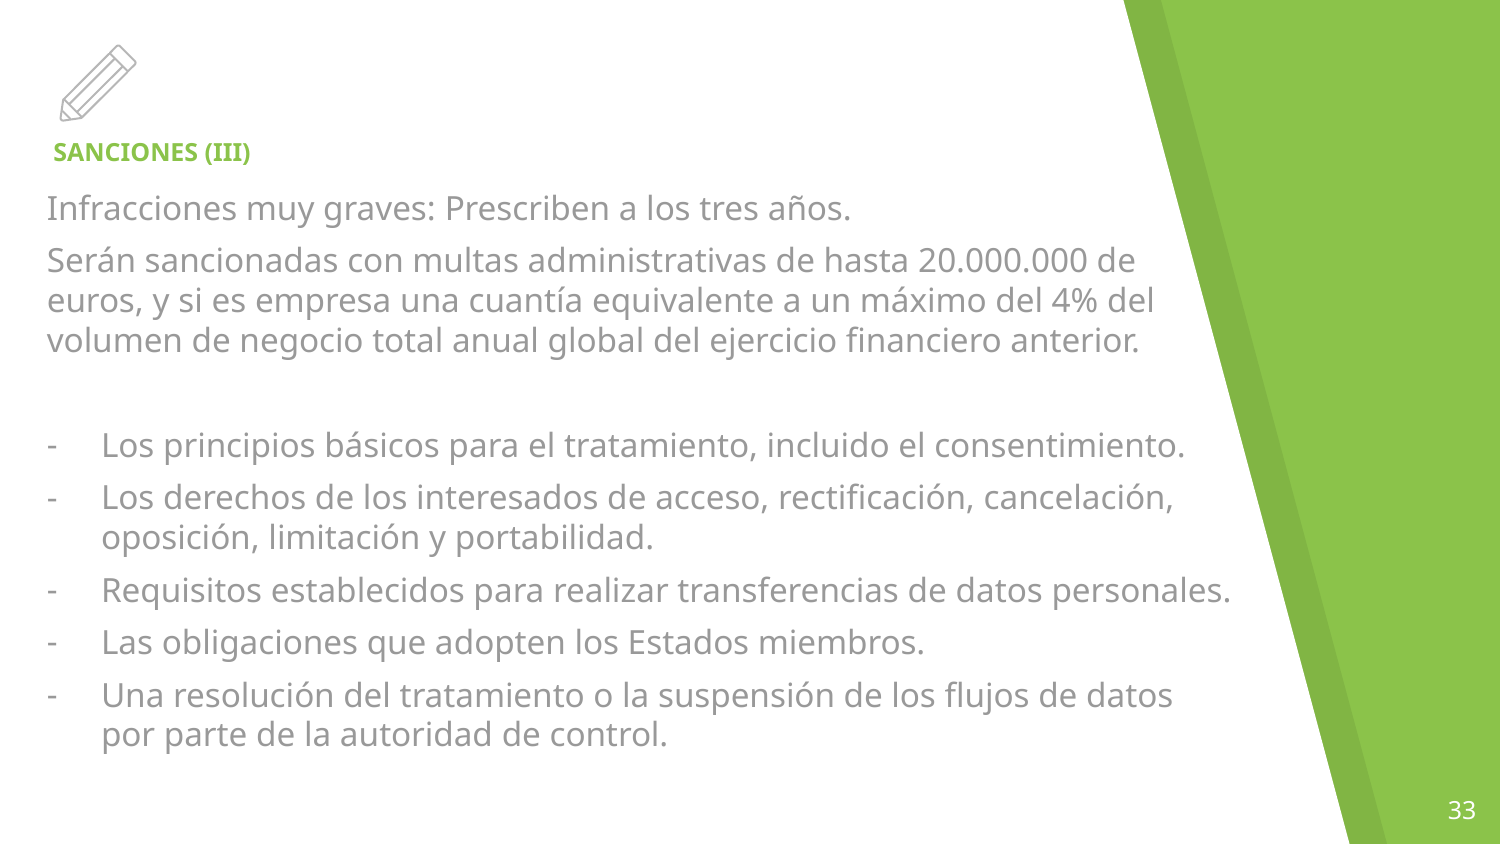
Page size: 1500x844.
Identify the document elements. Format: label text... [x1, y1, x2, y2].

slide_number 33 [1401, 779, 1492, 844]
list Infracciones muy graves: Prescriben a los tres años. Serán sancionadas con multas administrativas de hasta 20.000.000 de euros, y si es empresa una cuantía equivalente a un máximo del 4% del volumen de negocio total anual global del ejercicio financiero anterior. Los principios básicos para el tratamiento, incluido el consentimiento. Los derechos de los interesados de acceso, rectificación, cancelación, oposición, limitación y portabilidad. Requisitos establecidos para realizar transferencias de datos personales. Las obligaciones que adopten los Estados miembros. Una resolución del tratamiento o la suspensión de los flujos de datos por parte de la autoridad de control. [11, 171, 1252, 730]
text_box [60, 45, 136, 121]
title SANCIONES (III) [38, 101, 912, 171]
